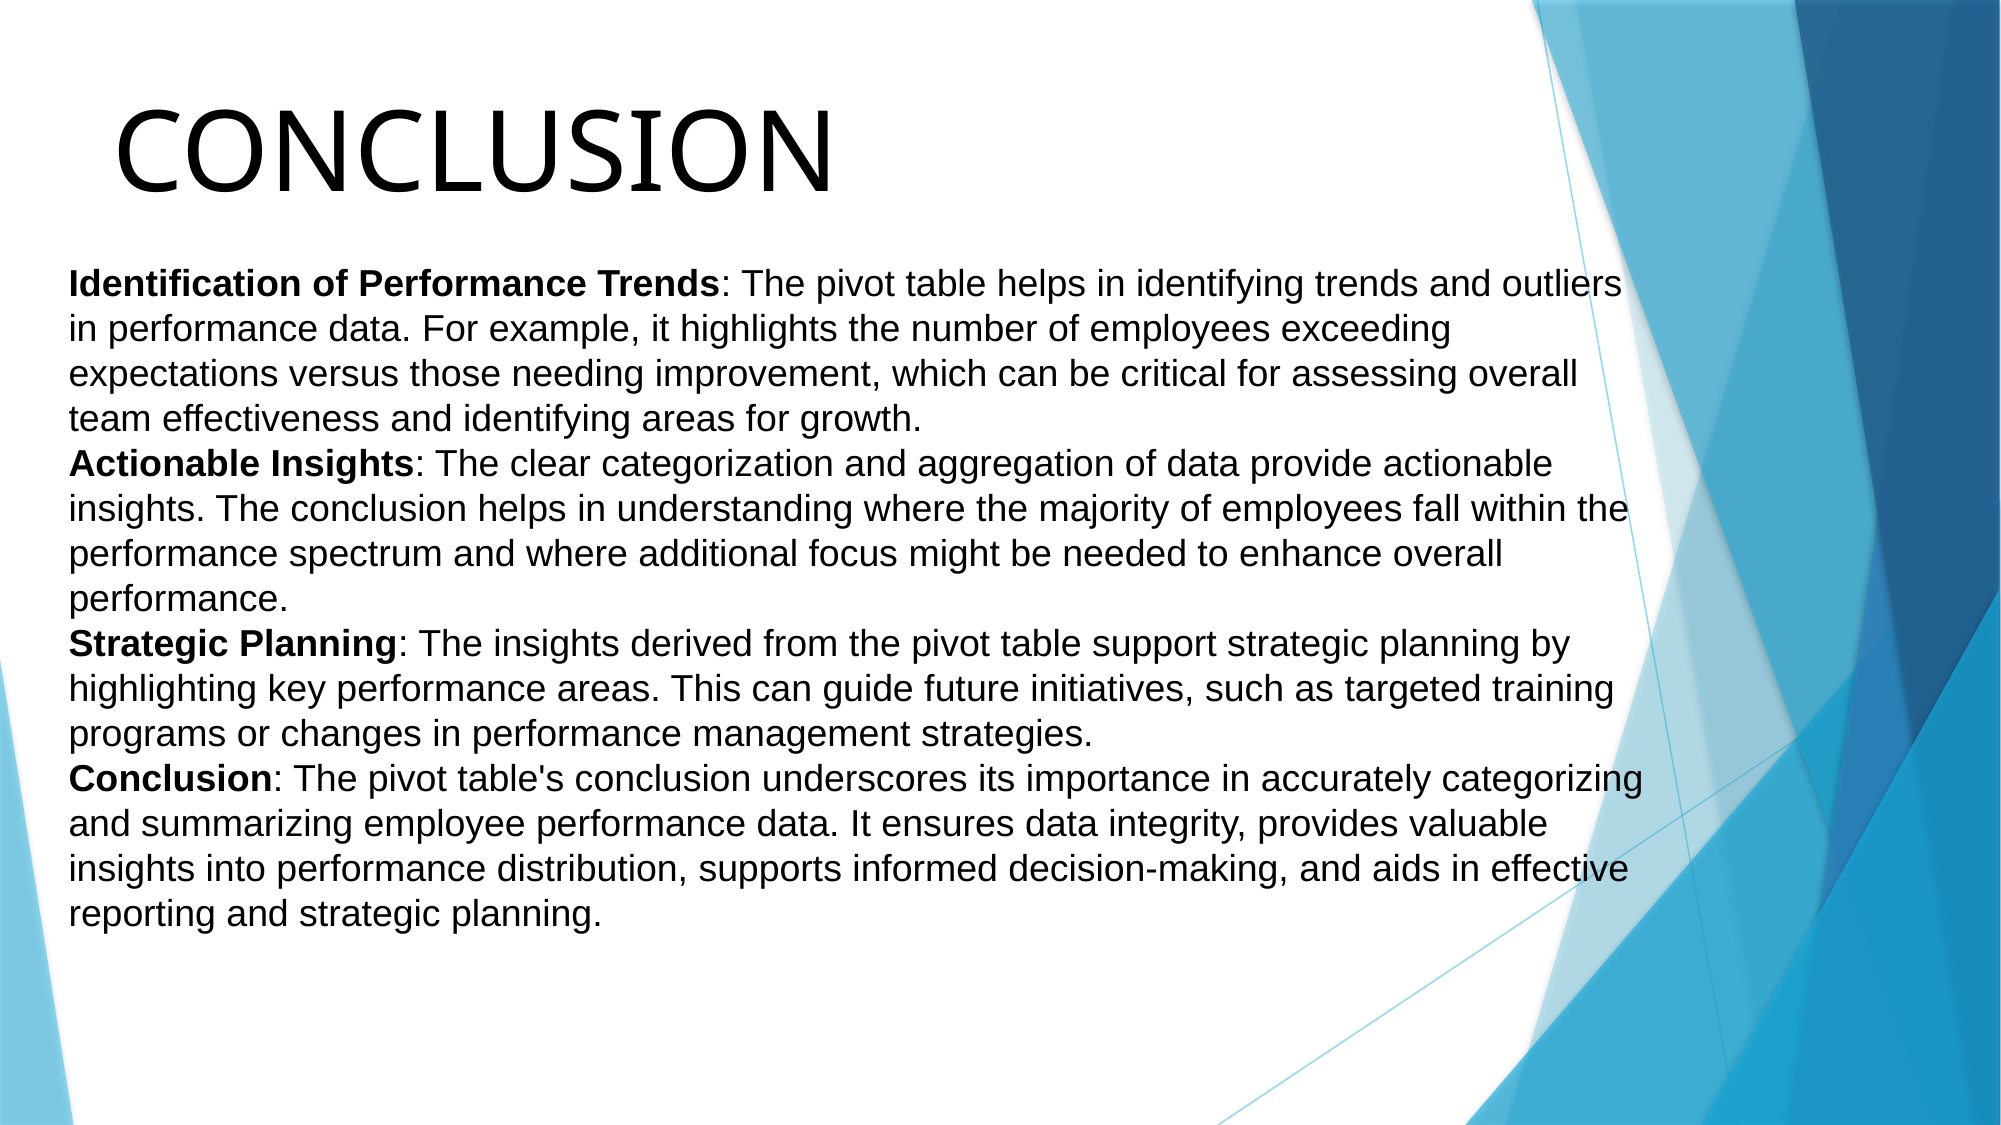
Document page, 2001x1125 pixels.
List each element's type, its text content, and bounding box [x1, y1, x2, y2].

text_box CONCLUSION [97, 71, 1027, 222]
text_box Identification of Performance Trends: The pivot table helps in identifying trends and outliers in performance data. For example, it highlights the number of employees exceeding expectations versus those needing improvement, which can be critical for assessing overall team effectiveness and identifying areas for growth. Actionable Insights: The clear categorization and aggregation of data provide actionable insights. The conclusion helps in understanding where the majority of employees fall within the performance spectrum and where additional focus might be needed to enhance overall performance. Strategic Planning: The insights derived from the pivot table support strategic planning by highlighting key performance areas. This can guide future initiatives, such as targeted training programs or changes in performance management strategies. Conclusion: The pivot table's conclusion underscores its importance in accurately categorizing and summarizing employee performance data. It ensures data integrity, provides valuable insights into performance distribution, supports informed decision-making, and aids in effective reporting and strategic planning. [53, 251, 1676, 987]
